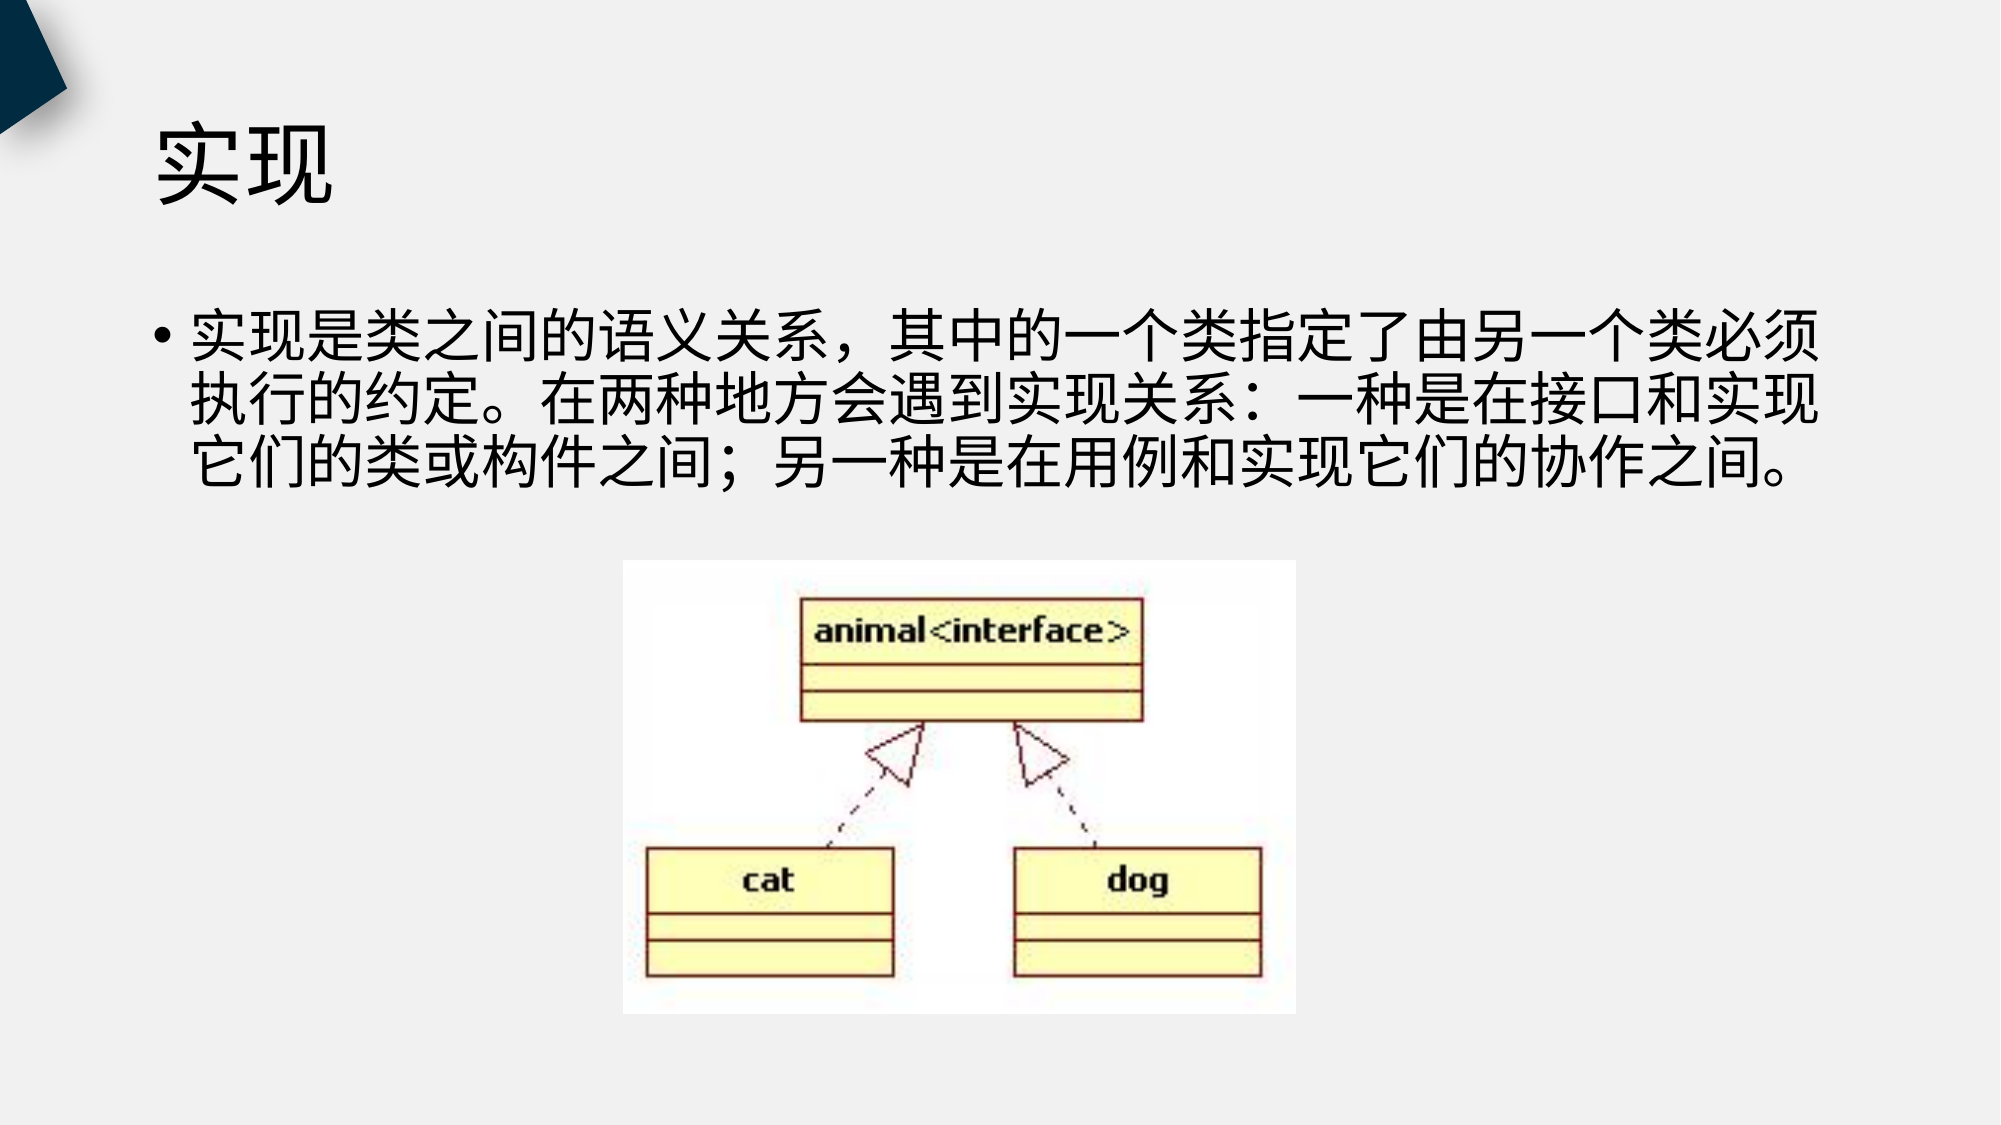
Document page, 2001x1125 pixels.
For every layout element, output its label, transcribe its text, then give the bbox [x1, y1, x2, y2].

picture [623, 560, 1296, 1014]
list 实现是类之间的语义关系，其中的一个类指定了由另一个类必须执行的约定。在两种地方会遇到实现关系：一种是在接口和实现它们的类或构件之间；另一种是在用例和实现它们的协作之间。 [137, 299, 1863, 1014]
text_box [0, 0, 68, 135]
title 实现 [137, 59, 1863, 278]
